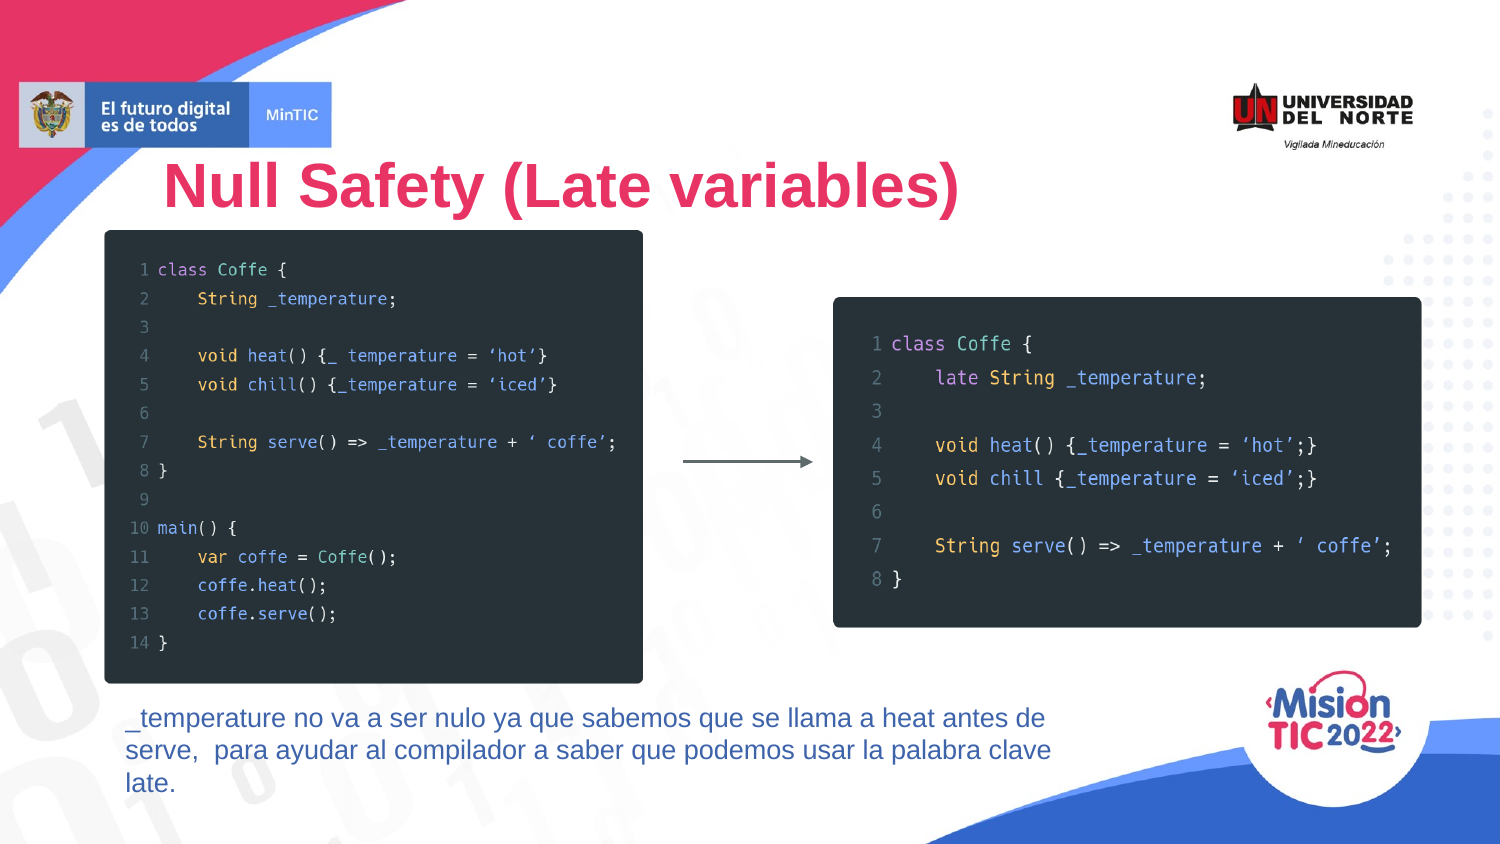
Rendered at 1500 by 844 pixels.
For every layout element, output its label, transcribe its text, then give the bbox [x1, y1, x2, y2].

text_box _temperature no va a ser nulo ya que sabemos que se llama a heat antes de serve, para ayudar al compilador a saber que podemos usar la palabra clave late. [110, 685, 1118, 813]
picture [0, 0, 1500, 844]
text_box Null Safety (Late variables) [152, 91, 1390, 226]
